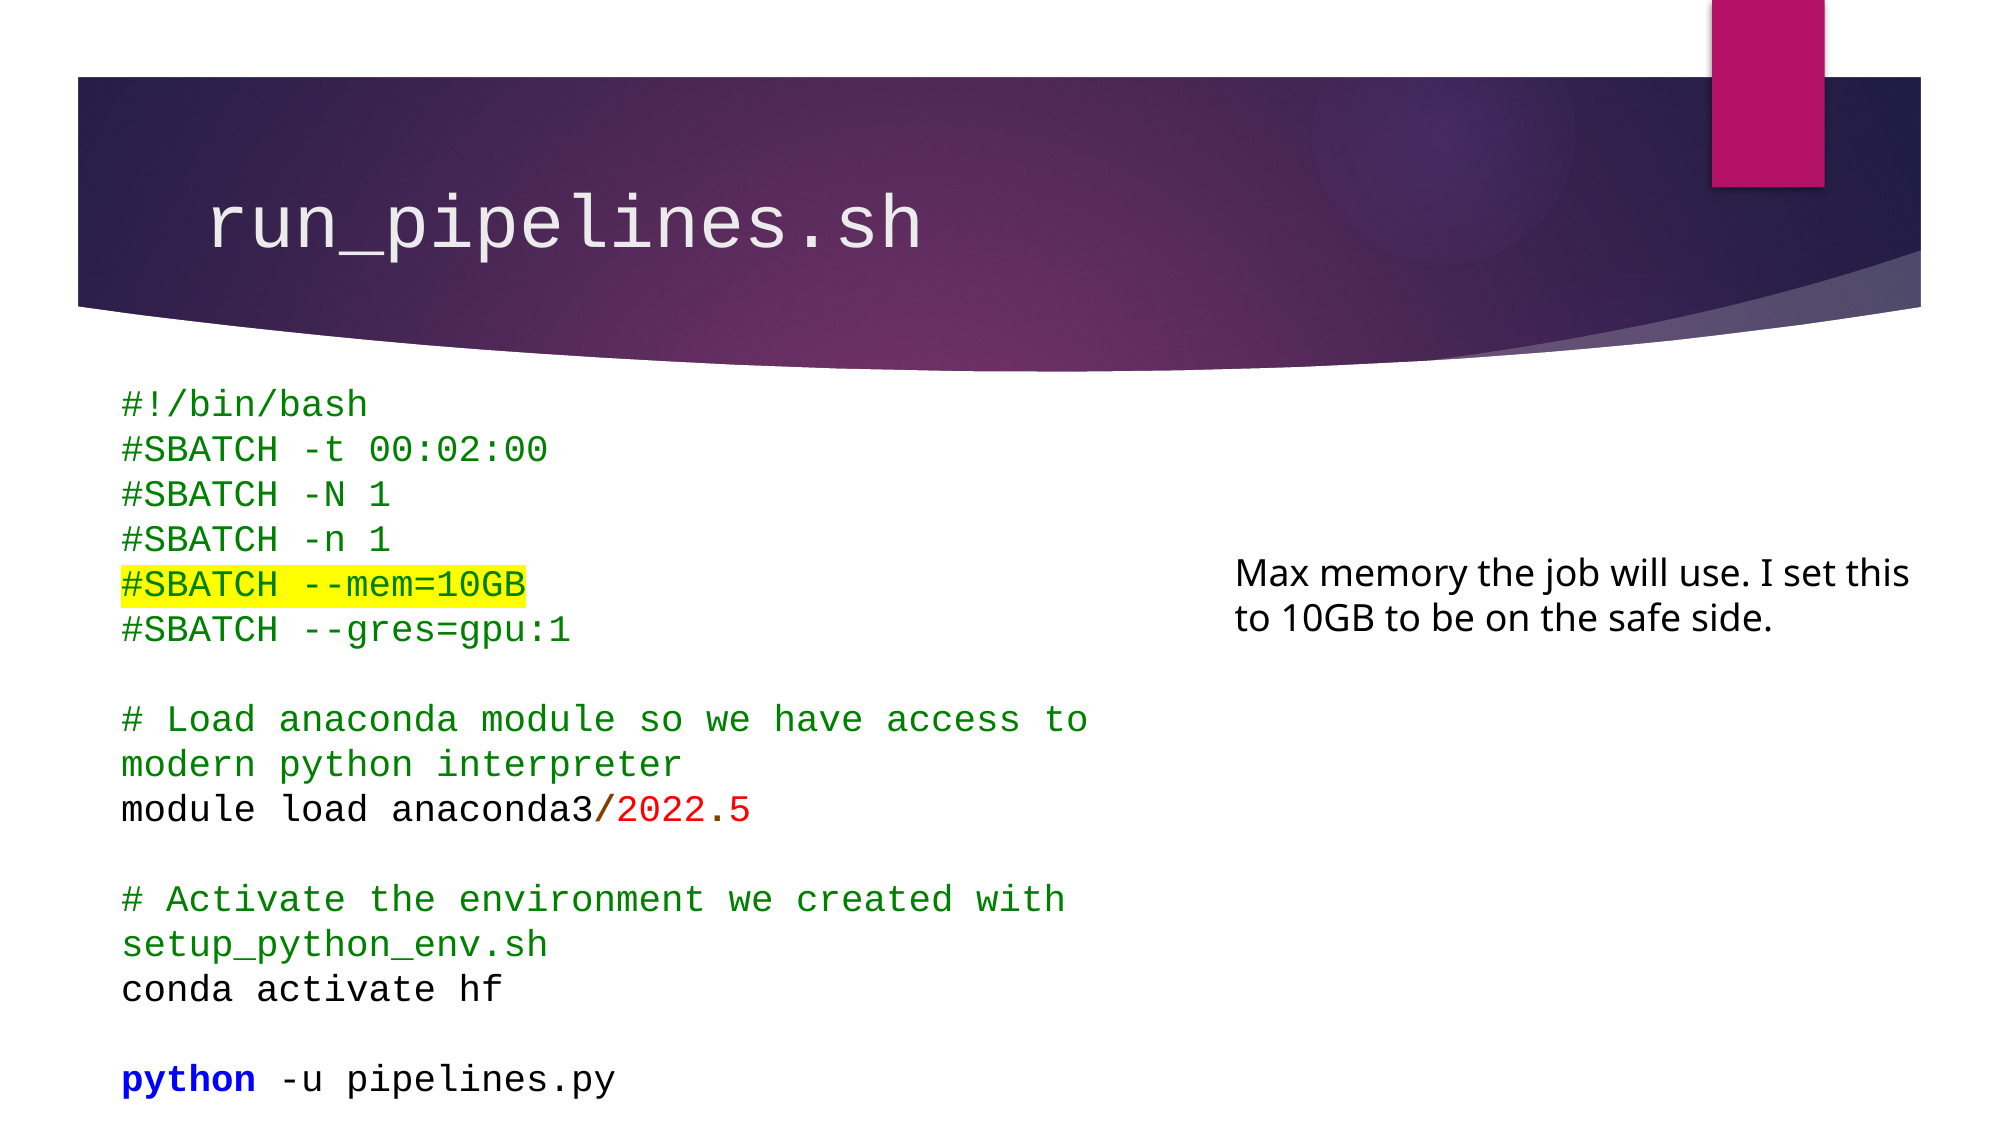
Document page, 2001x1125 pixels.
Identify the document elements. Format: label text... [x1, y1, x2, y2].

text_box Max memory the job will use. I set this to 10GB to be on the safe side. [1219, 541, 1969, 646]
text_box #!/bin/bash #SBATCH -t 00:02:00 #SBATCH -N 1 #SBATCH -n 1 #SBATCH --mem=10GB #SBATCH --gres=gpu:1 # Load anaconda module so we have access to modern python interpreter module load anaconda3/2022.5 # Activate the environment we created with setup_python_env.sh conda activate hf python -u pipelines.py [106, 371, 1107, 1107]
title run_pipelines.sh [189, 159, 1627, 276]
